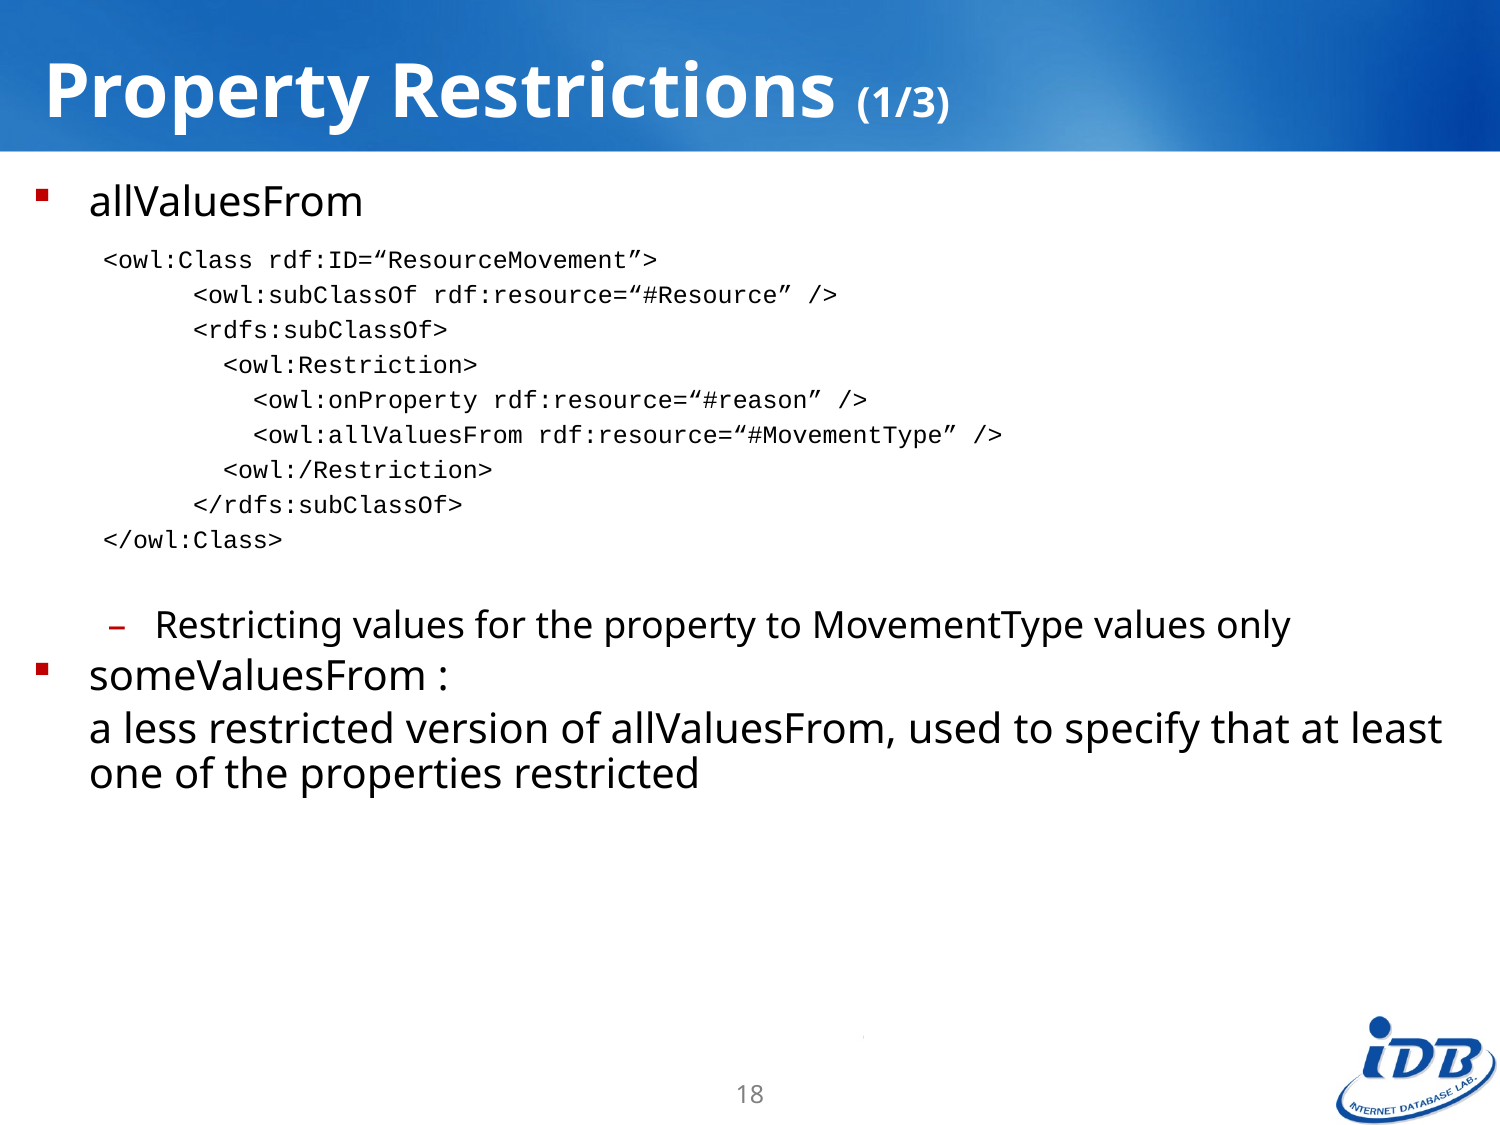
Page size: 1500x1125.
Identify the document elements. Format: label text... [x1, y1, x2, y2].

text_box <owl:Class rdf:ID=“ResourceMovement”> <owl:subClassOf rdf:resource=“#Resource” /> <rdfs:subClassOf> <owl:Restriction> <owl:onProperty rdf:resource=“#reason” /> <owl:allValuesFrom rdf:resource=“#MovementType” /> <owl:/Restriction> </rdfs:subClassOf> </owl:Class> [86, 230, 1130, 597]
picture [0, 0, 1500, 1125]
list allValuesFrom Restricting values for the property to MovementType values only someValuesFrom : a less restricted version of allValuesFrom, used to specify that at least one of the properties restricted [17, 172, 1471, 988]
title Property Restrictions (1/3) [28, 23, 1472, 153]
slide_number 18 [688, 1078, 812, 1114]
